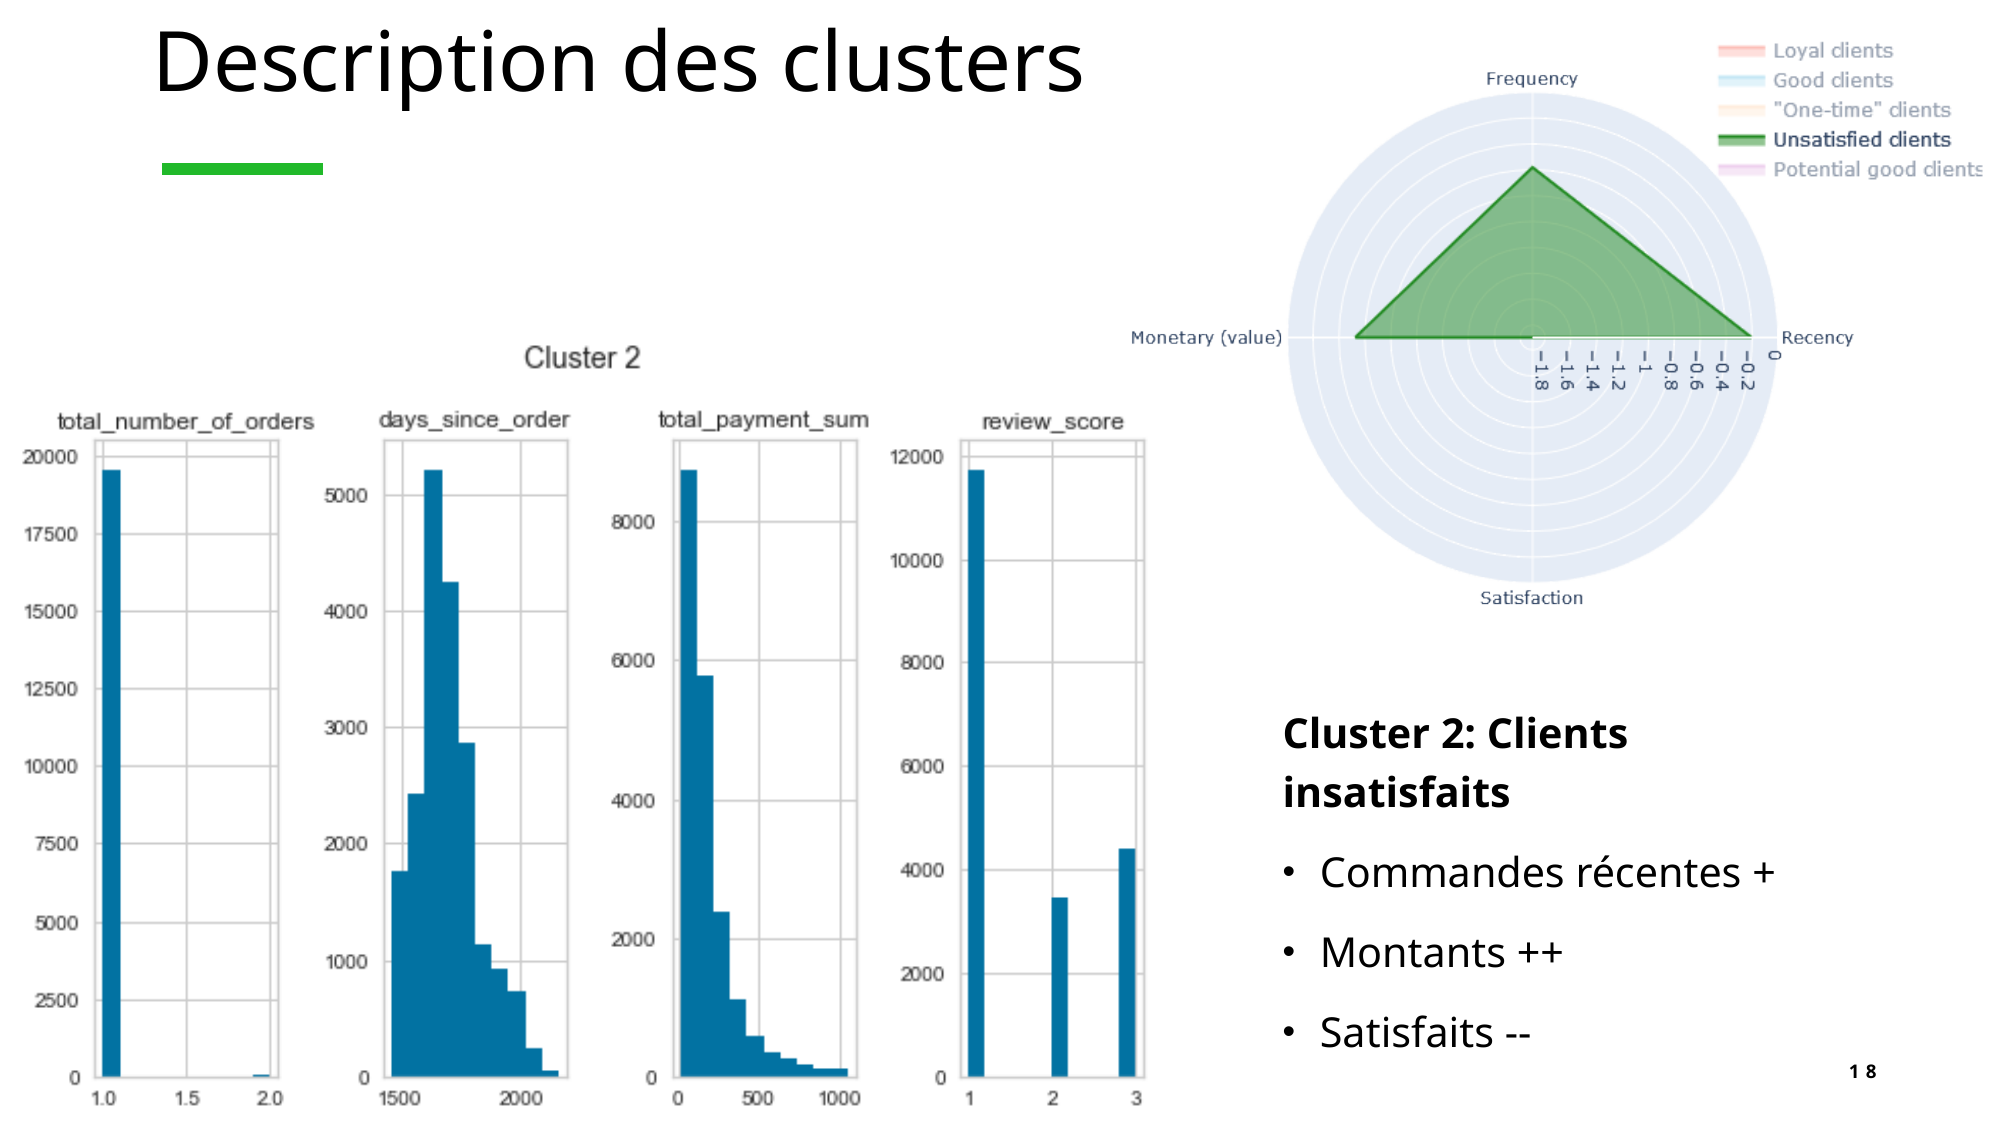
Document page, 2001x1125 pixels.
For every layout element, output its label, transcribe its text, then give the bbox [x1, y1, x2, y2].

title Description des clusters [137, 0, 1119, 216]
slide_number 18 [1772, 1042, 1892, 1103]
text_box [1119, 0, 2000, 617]
picture [9, 332, 1158, 1125]
text_box Cluster 2: Clients insatisfaits Commandes récentes + Montants ++ Satisfaits -- [1267, 689, 1878, 1065]
